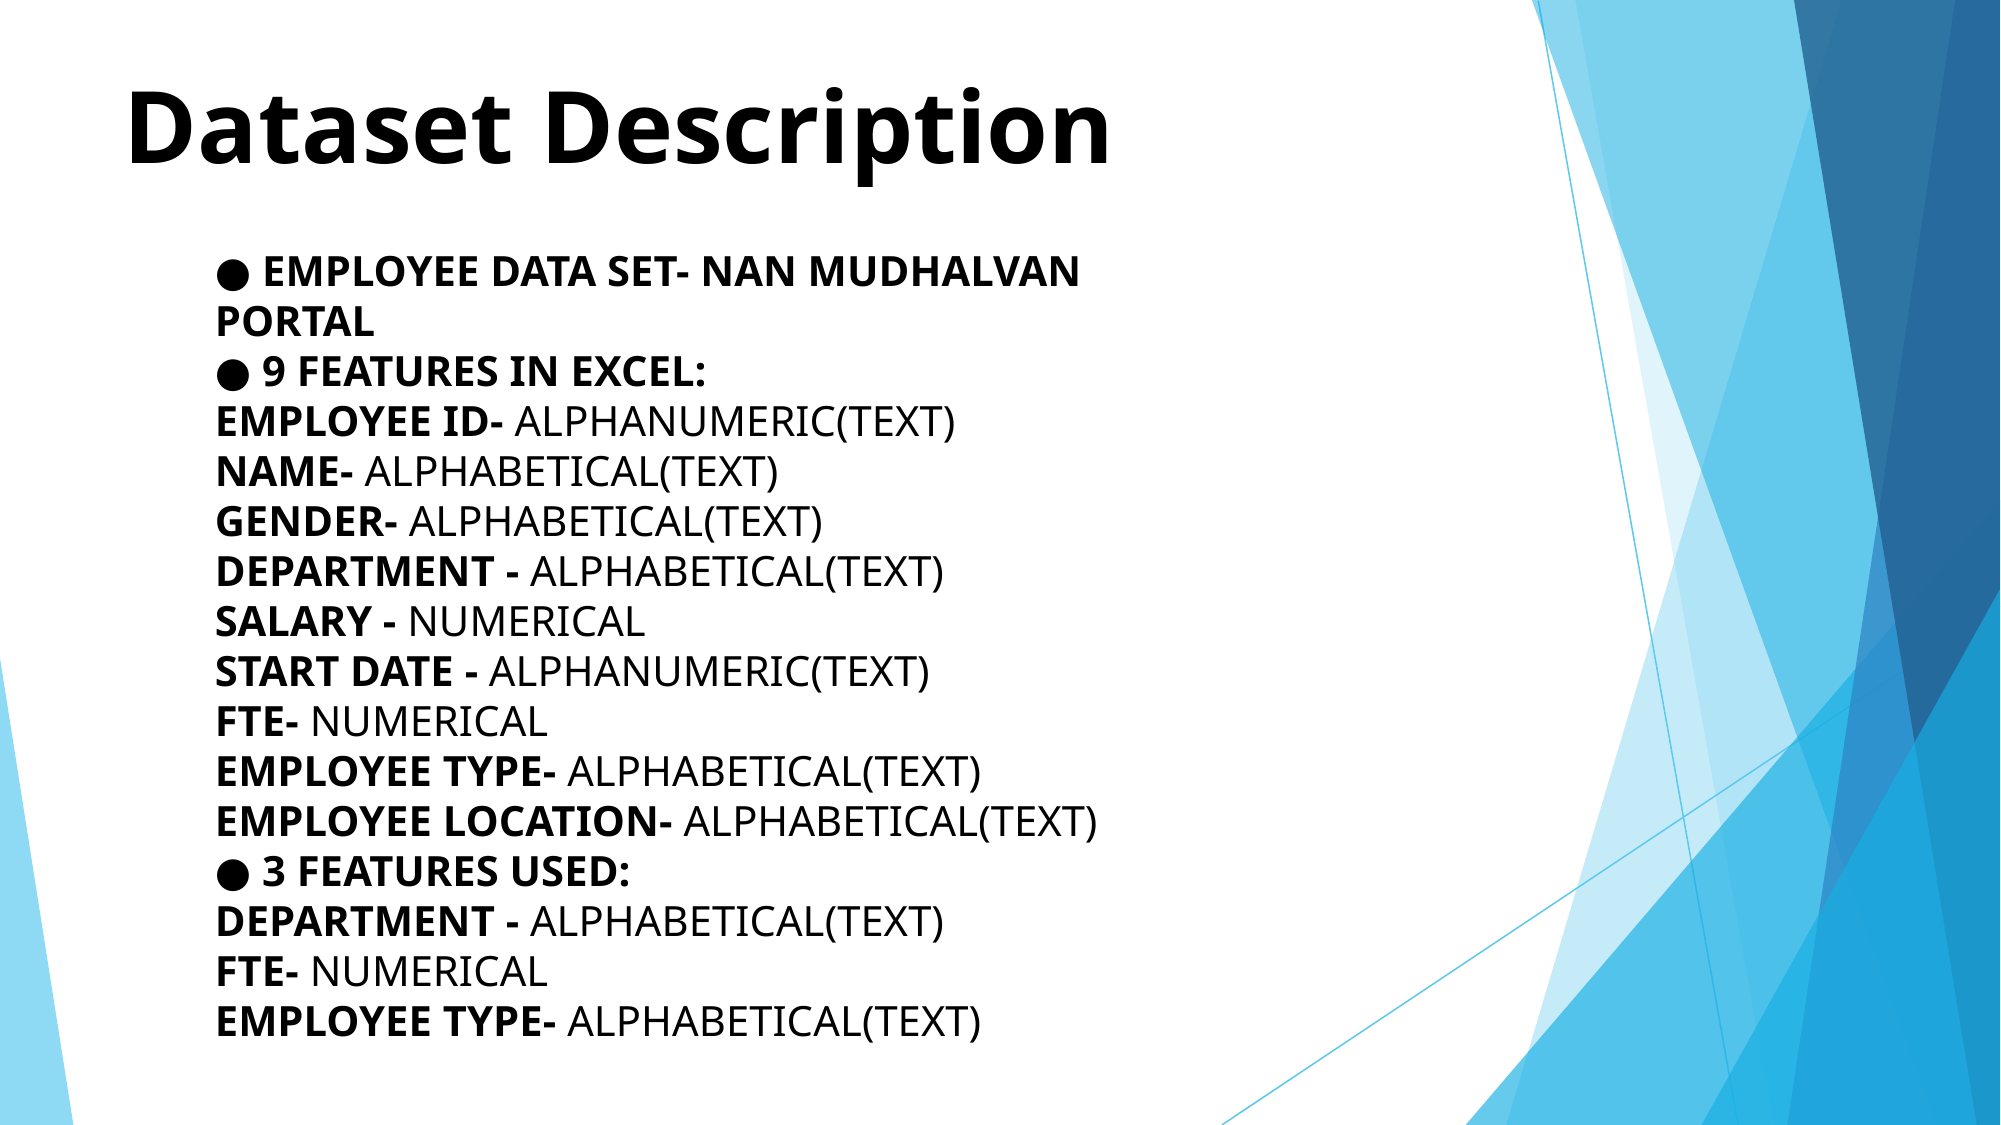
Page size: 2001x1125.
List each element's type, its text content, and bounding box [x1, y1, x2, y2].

text_box ● EMPLOYEE DATA SET- NAN MUDHALVAN PORTAL ● 9 FEATURES IN EXCEL: EMPLOYEE ID- ALPHANUMERIC(TEXT) NAME- ALPHABETICAL(TEXT) GENDER- ALPHABETICAL(TEXT) DEPARTMENT - ALPHABETICAL(TEXT) SALARY - NUMERICAL START DATE - ALPHANUMERIC(TEXT) FTE- NUMERICAL EMPLOYEE TYPE- ALPHABETICAL(TEXT) EMPLOYEE LOCATION- ALPHABETICAL(TEXT) ● 3 FEATURES USED: DEPARTMENT - ALPHABETICAL(TEXT) FTE- NUMERICAL EMPLOYEE TYPE- ALPHABETICAL(TEXT) [200, 237, 1213, 1053]
title Dataset Description [123, 63, 1877, 188]
